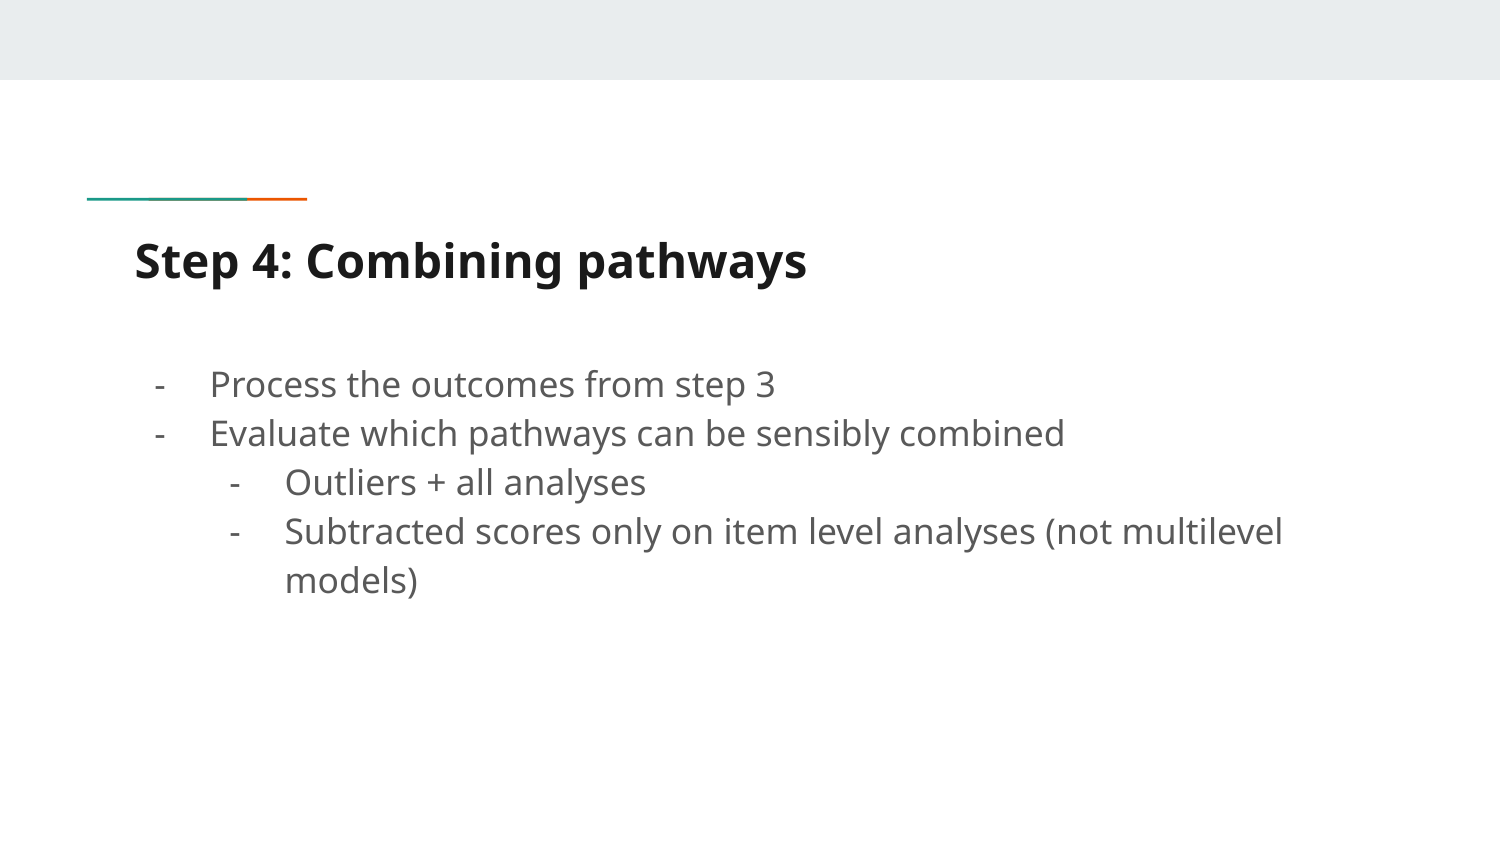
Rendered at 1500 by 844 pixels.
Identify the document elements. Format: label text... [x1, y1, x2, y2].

list Process the outcomes from step 3 Evaluate which pathways can be sensibly combined Outliers + all analyses Subtracted scores only on item level analyses (not multilevel models) [119, 341, 1381, 712]
title Step 4: Combining pathways [119, 216, 1381, 305]
